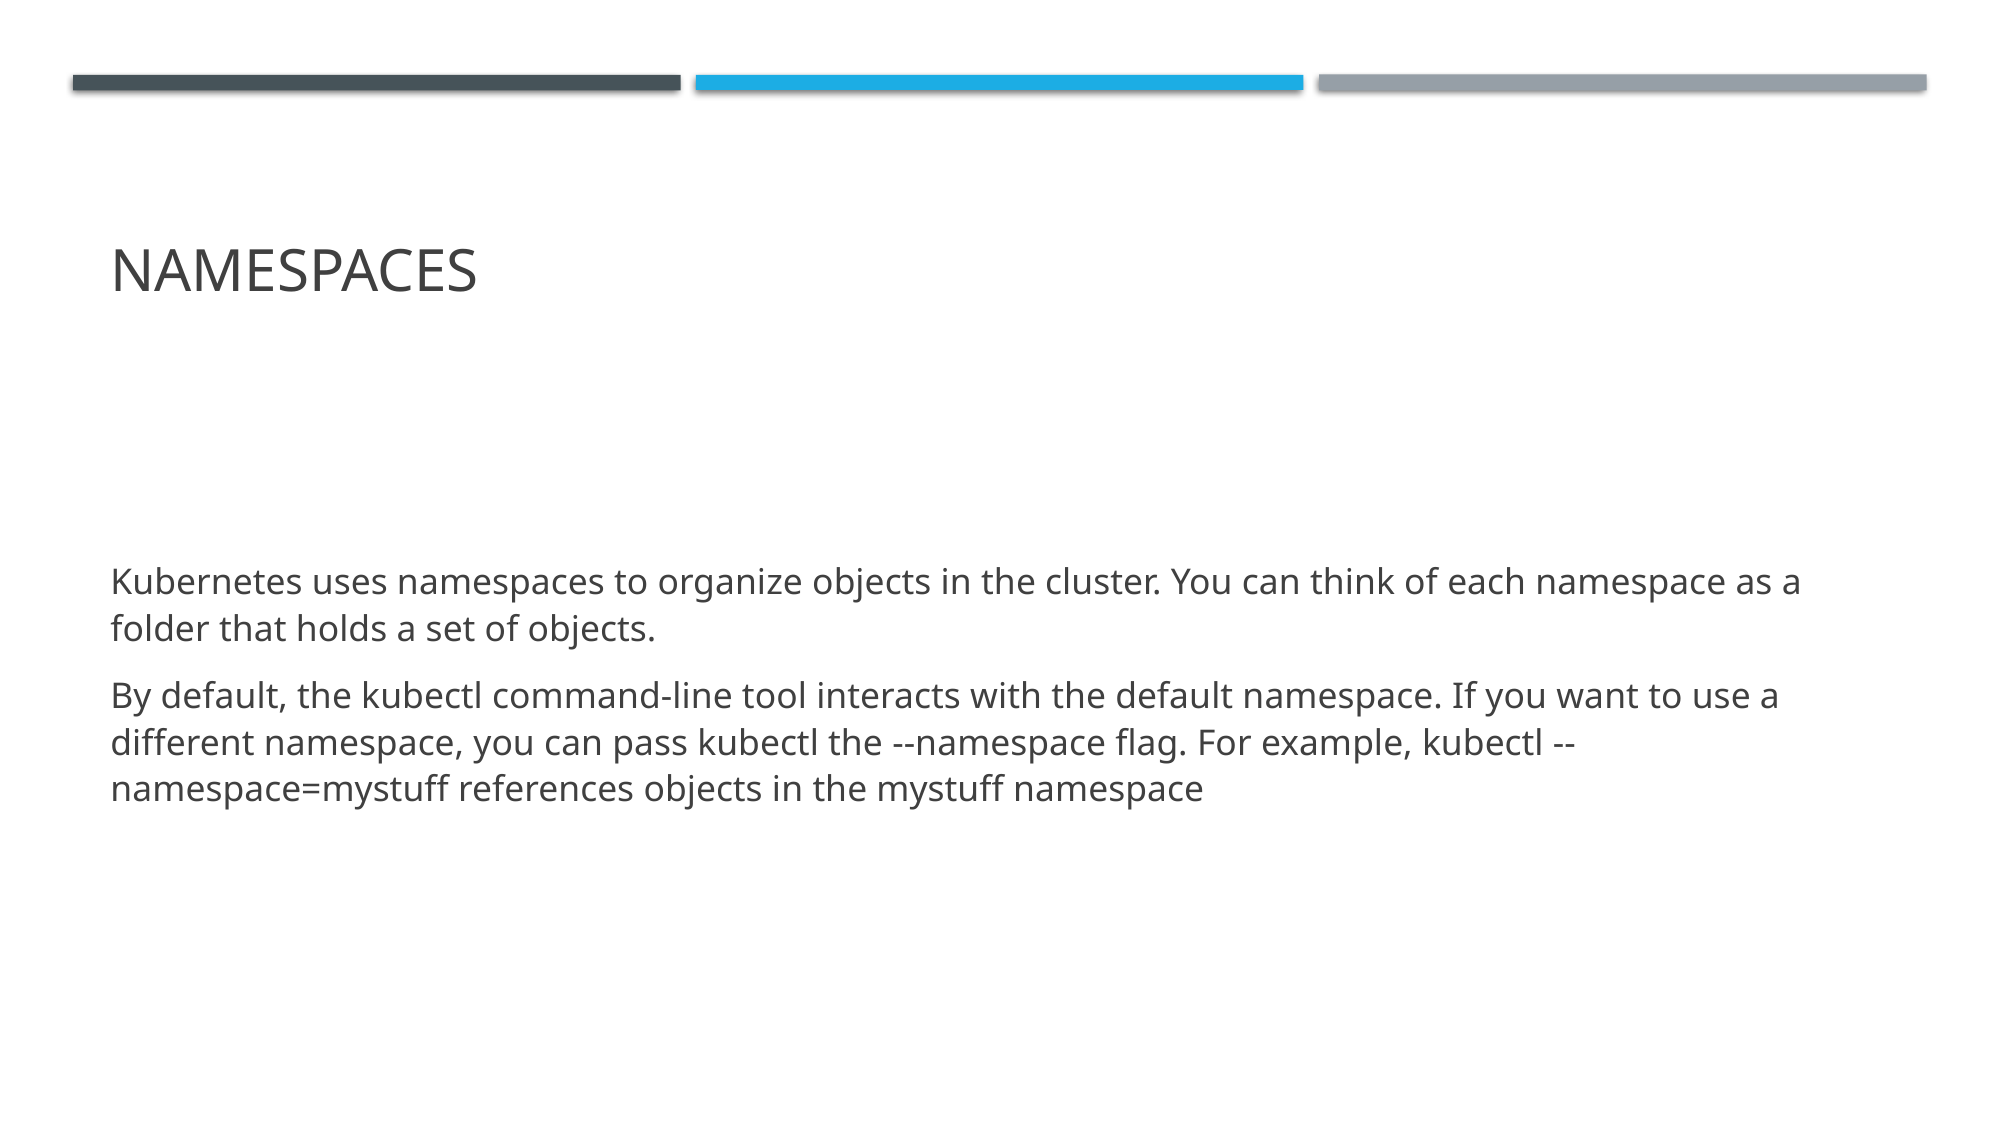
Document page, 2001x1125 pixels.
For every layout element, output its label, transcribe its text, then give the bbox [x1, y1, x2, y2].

list Kubernetes uses namespaces to organize objects in the cluster. You can think of each namespace as a folder that holds a set of objects. By default, the kubectl command-line tool interacts with the default namespace. If you want to use a different namespace, you can pass kubectl the --namespace flag. For example, kubectl --namespace=mystuff references objects in the mystuff namespace [95, 383, 1905, 981]
title Namespaces [95, 115, 1905, 311]
